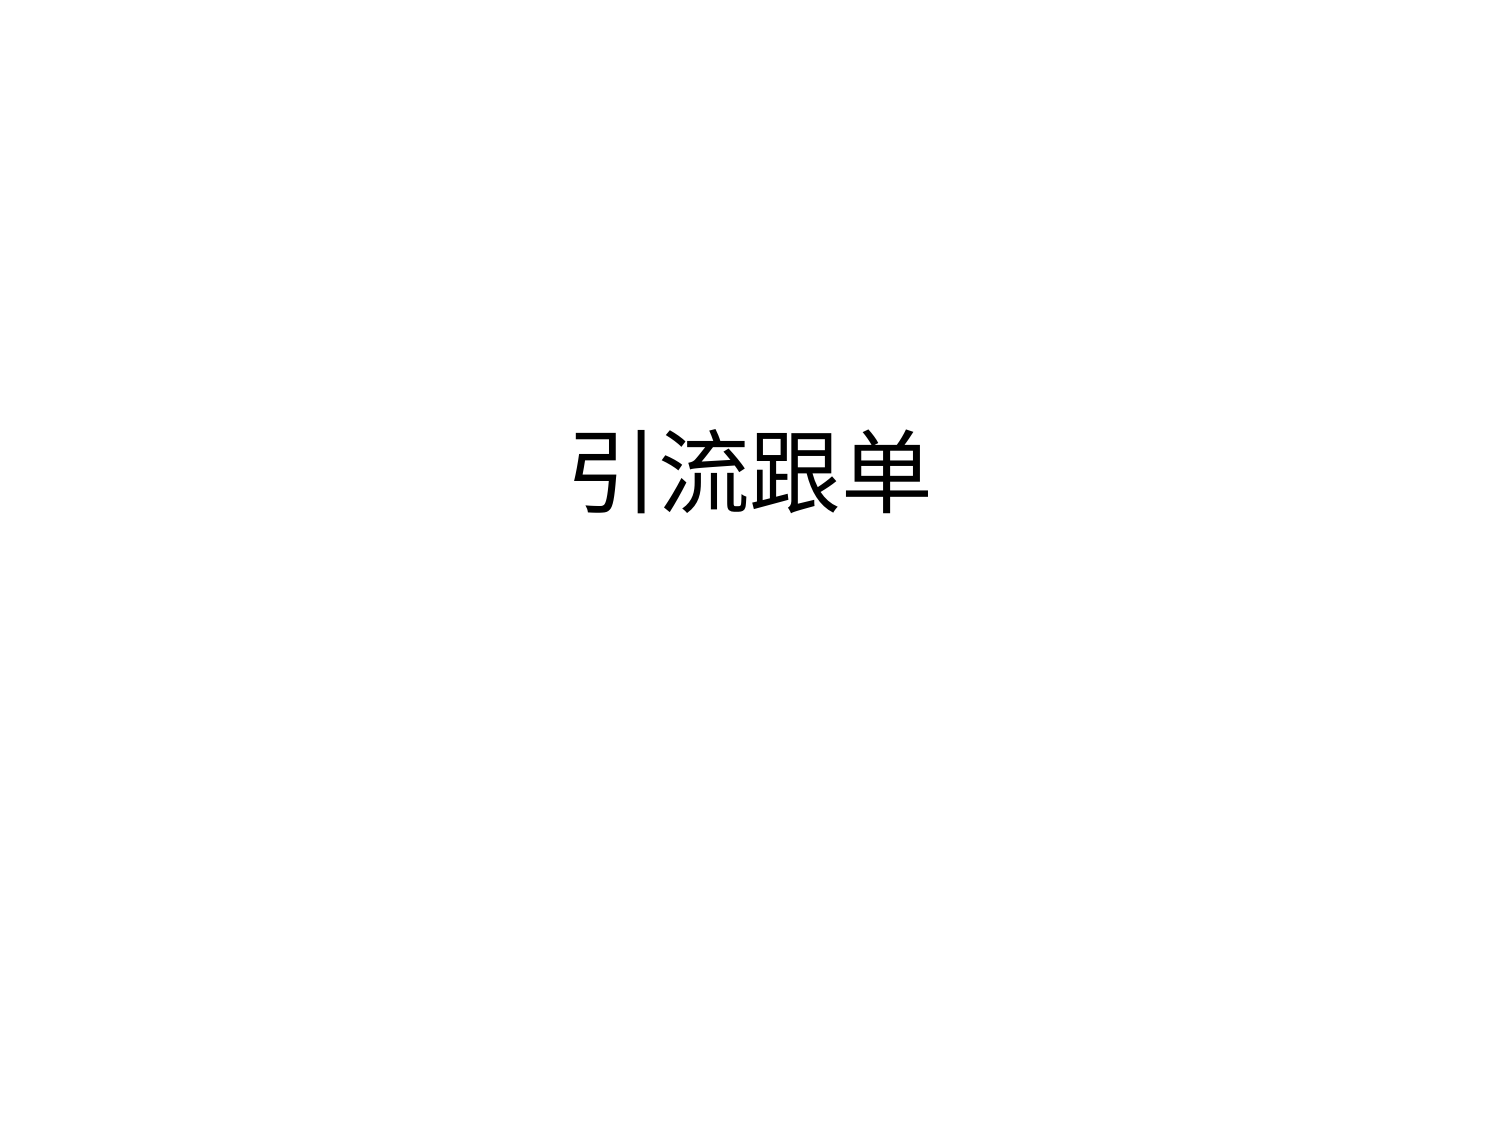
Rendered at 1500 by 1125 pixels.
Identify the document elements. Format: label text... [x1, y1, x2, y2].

title 引流跟单 [112, 349, 1388, 591]
